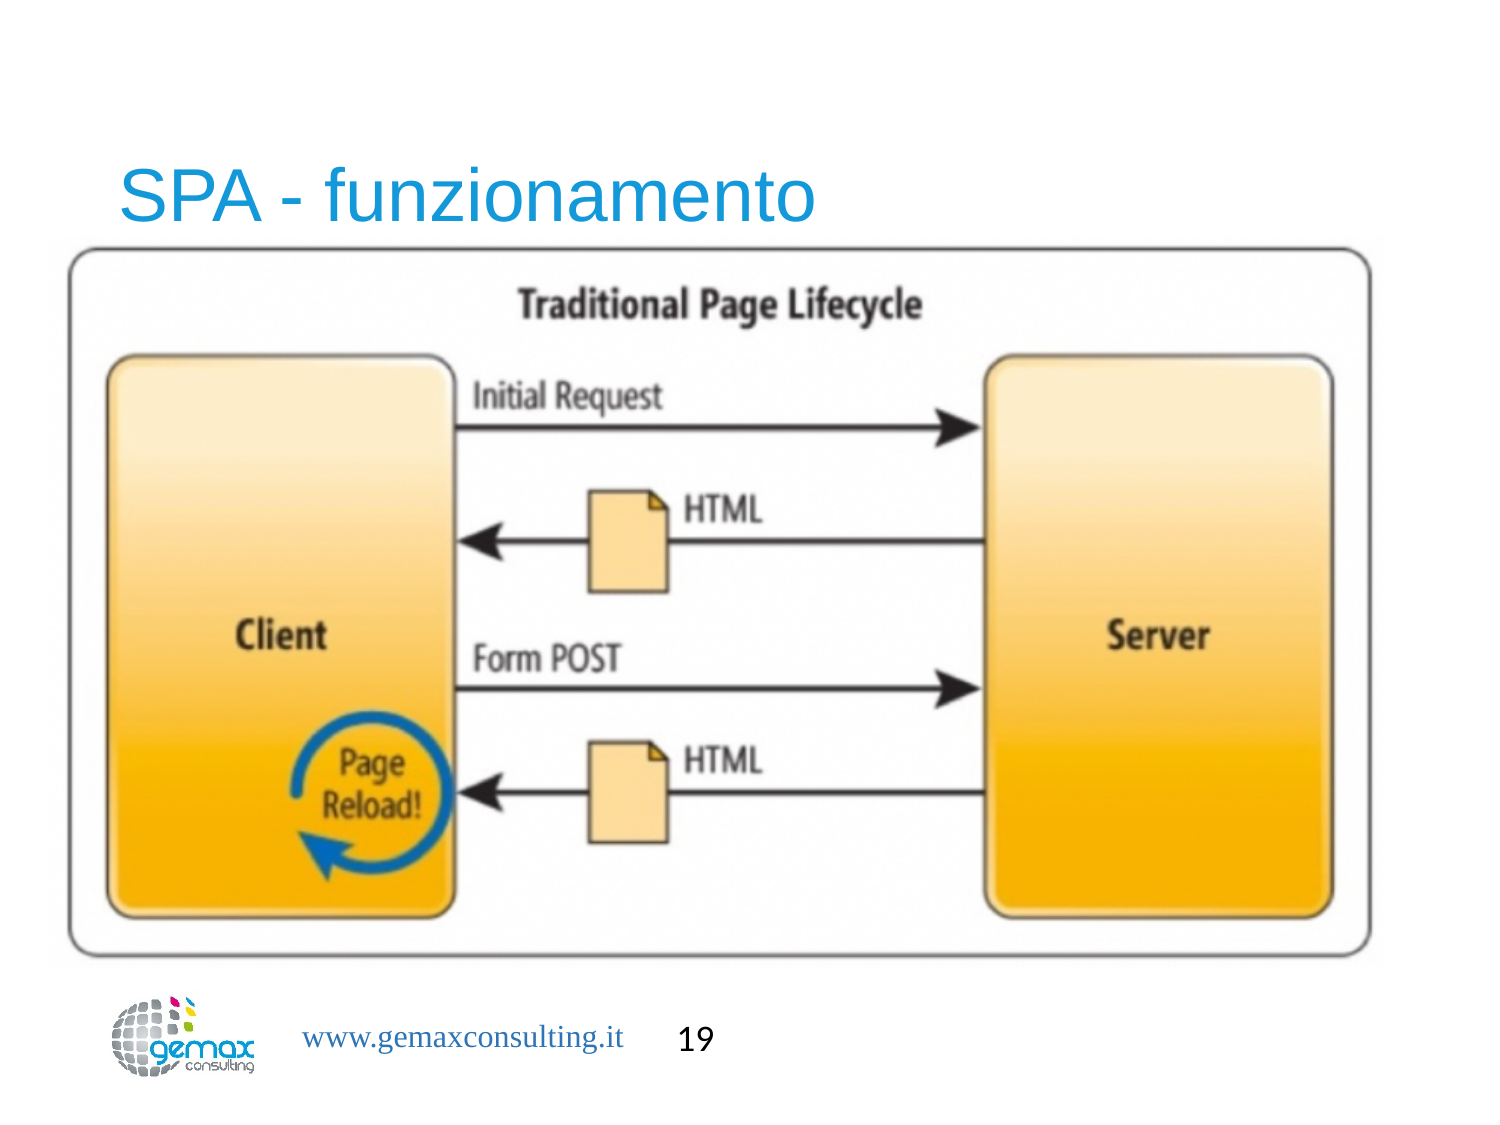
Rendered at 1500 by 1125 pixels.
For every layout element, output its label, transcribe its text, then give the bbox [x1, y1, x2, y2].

picture [103, 990, 262, 1083]
picture [48, 235, 1483, 969]
text_box 19 [661, 1006, 793, 1067]
title SPA - funzionamento [103, 59, 1397, 235]
